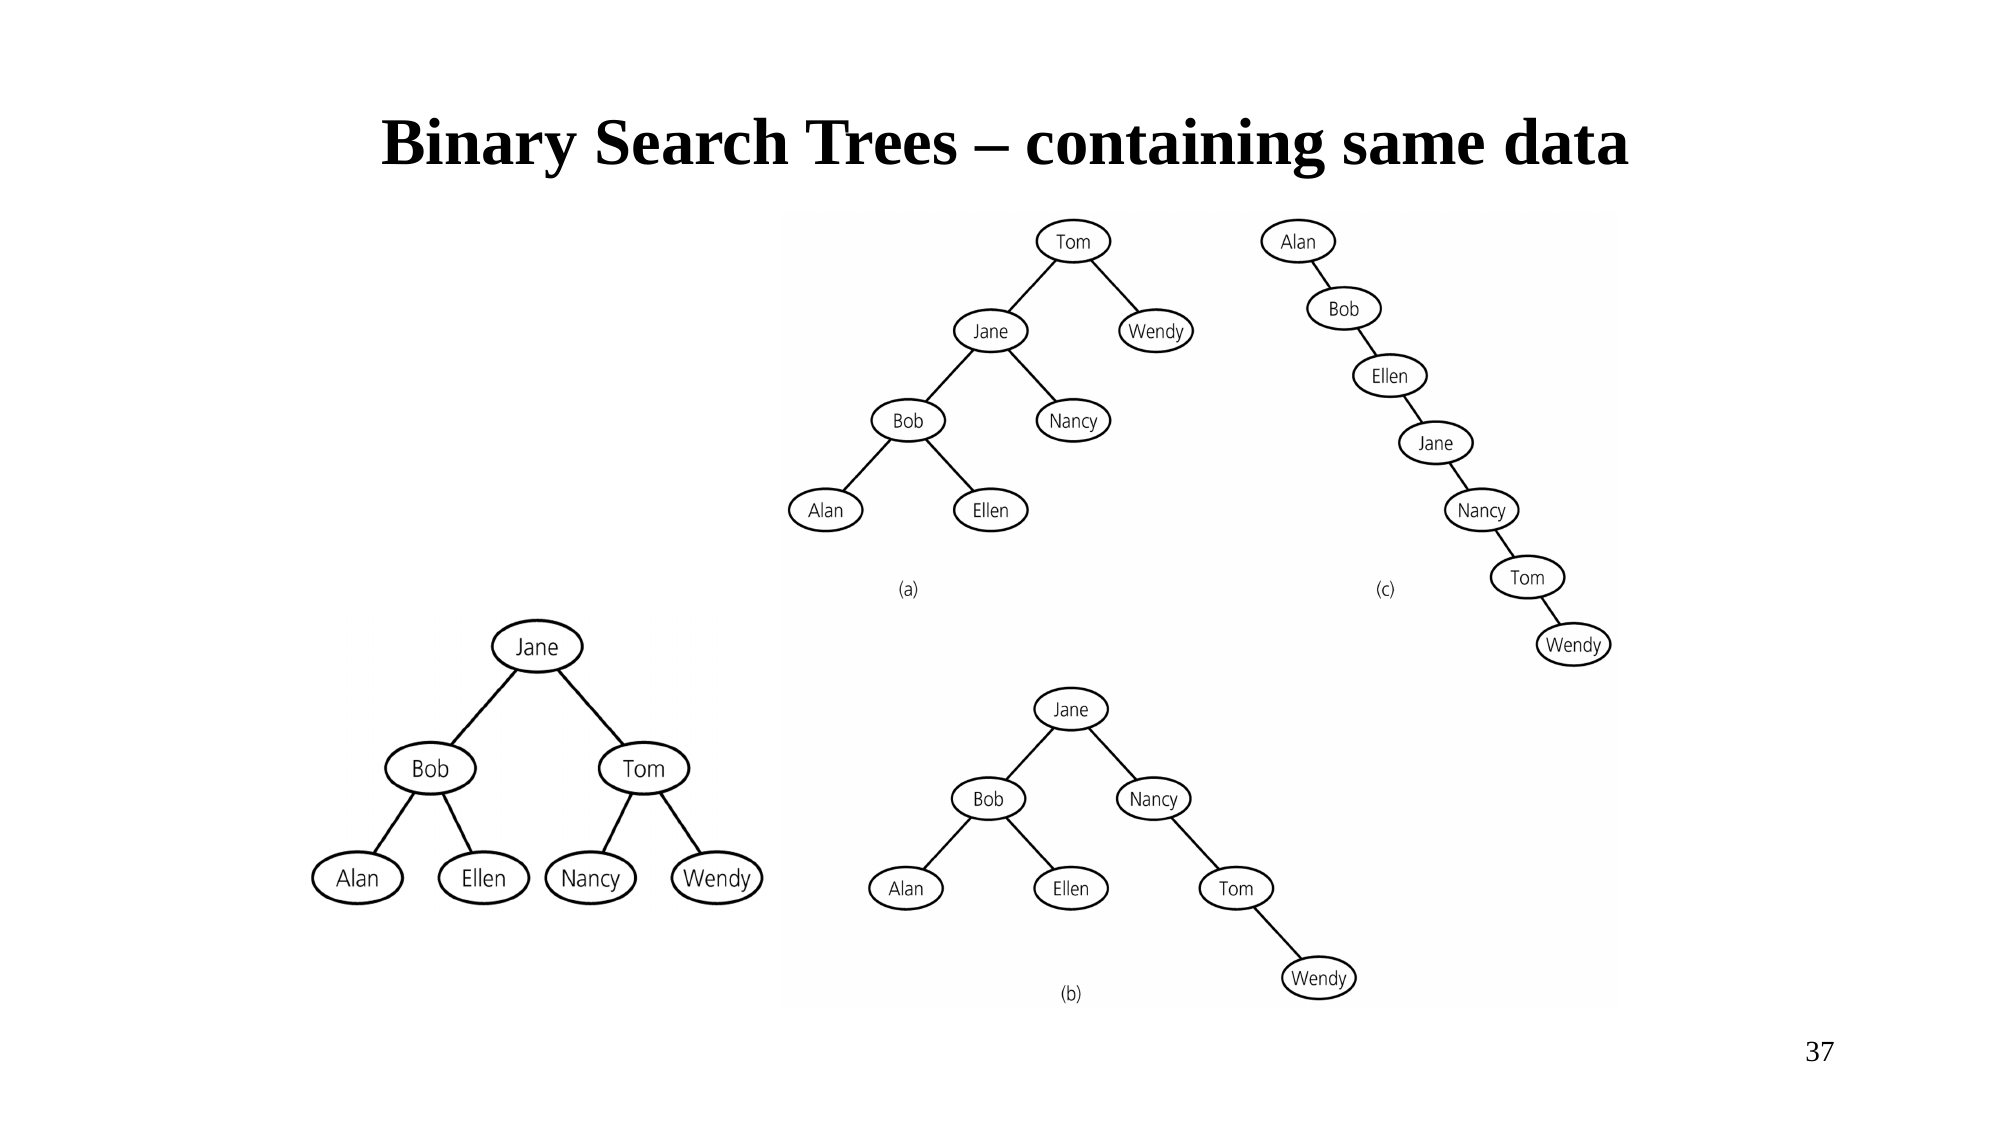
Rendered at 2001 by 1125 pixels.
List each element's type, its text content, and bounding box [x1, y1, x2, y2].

title Binary Search Trees – containing same data [312, 75, 1700, 200]
picture [780, 212, 1618, 1009]
picture [307, 612, 770, 919]
slide_number 37 [1433, 1025, 1850, 1100]
